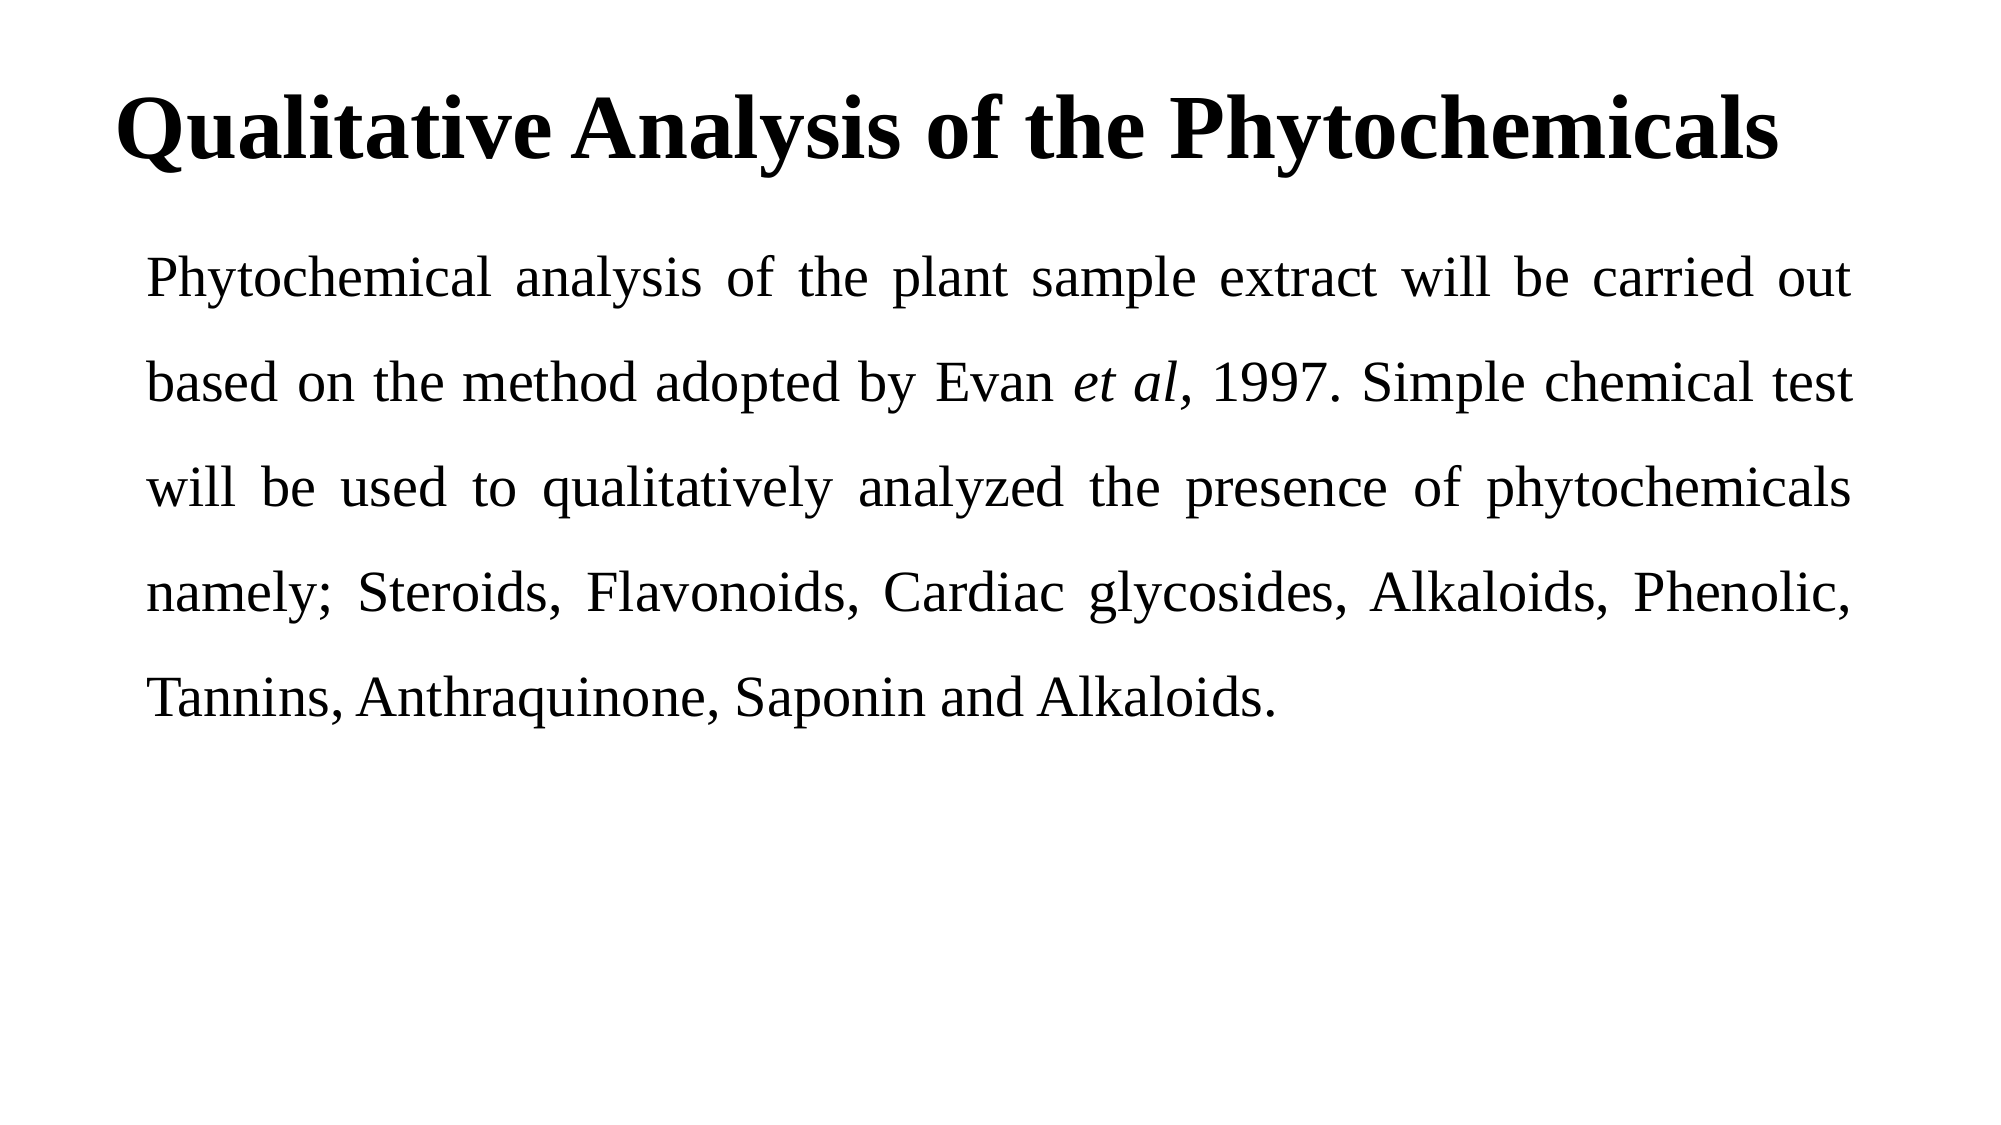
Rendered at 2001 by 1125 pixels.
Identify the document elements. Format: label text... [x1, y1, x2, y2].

title Qualitative Analysis of the Phytochemicals [99, 58, 1900, 200]
text_box Phytochemical analysis of the plant sample extract will be carried out based on the method adopted by Evan et al, 1997. Simple chemical test will be used to qualitatively analyzed the presence of phytochemicals namely; Steroids, Flavonoids, Cardiac glycosides, Alkaloids, Phenolic, Tannins, Anthraquinone, Saponin and Alkaloids. [131, 195, 1869, 736]
